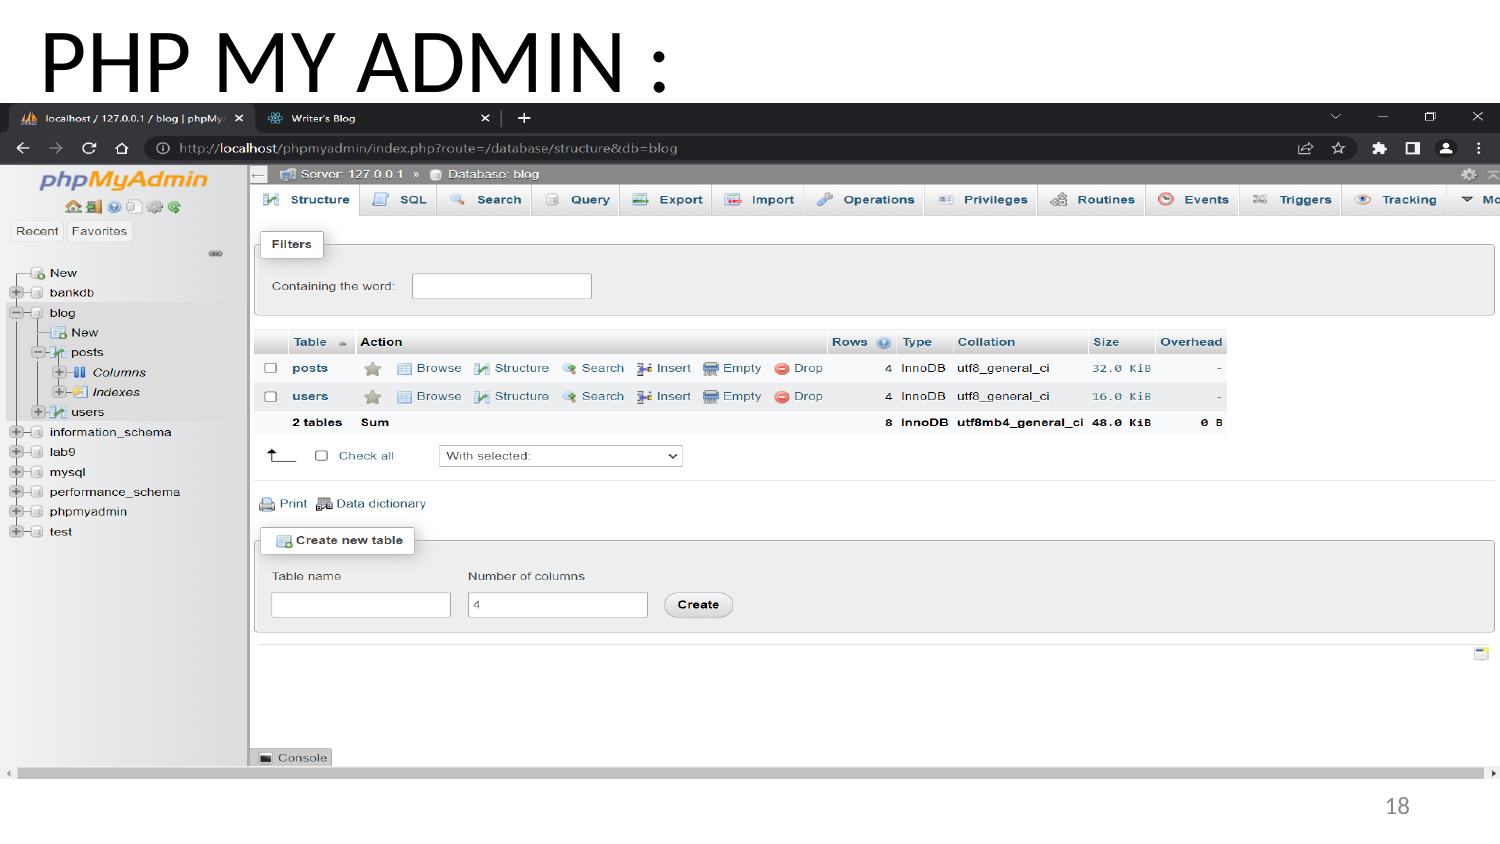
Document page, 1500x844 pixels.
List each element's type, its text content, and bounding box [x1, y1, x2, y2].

slide_number ‹#› [1074, 787, 1425, 827]
title PHP MY ADMIN : [24, 11, 1375, 100]
picture [0, 103, 1500, 779]
